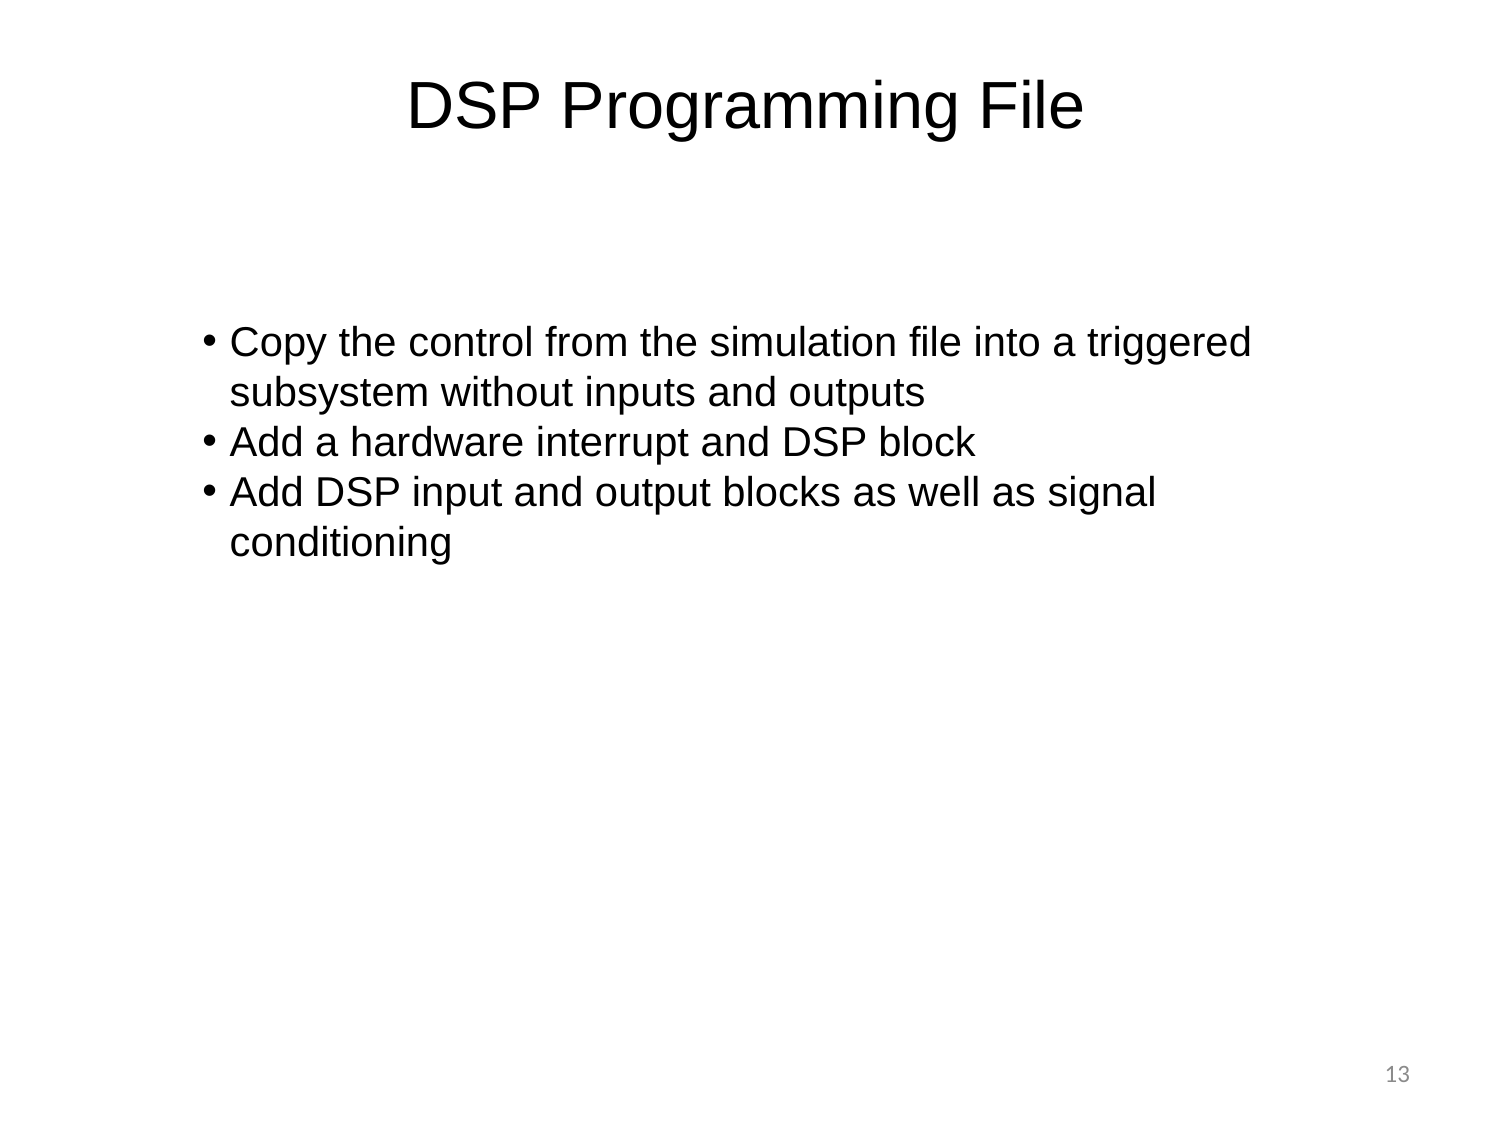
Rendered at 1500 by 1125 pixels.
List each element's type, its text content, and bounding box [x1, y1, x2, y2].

text_box DSP Programming File [391, 54, 1102, 149]
text_box Copy the control from the simulation file into a triggered subsystem without inputs and outputs Add a hardware interrupt and DSP block Add DSP input and output blocks as well as signal conditioning [187, 307, 1363, 573]
slide_number 13 [1074, 1042, 1425, 1103]
